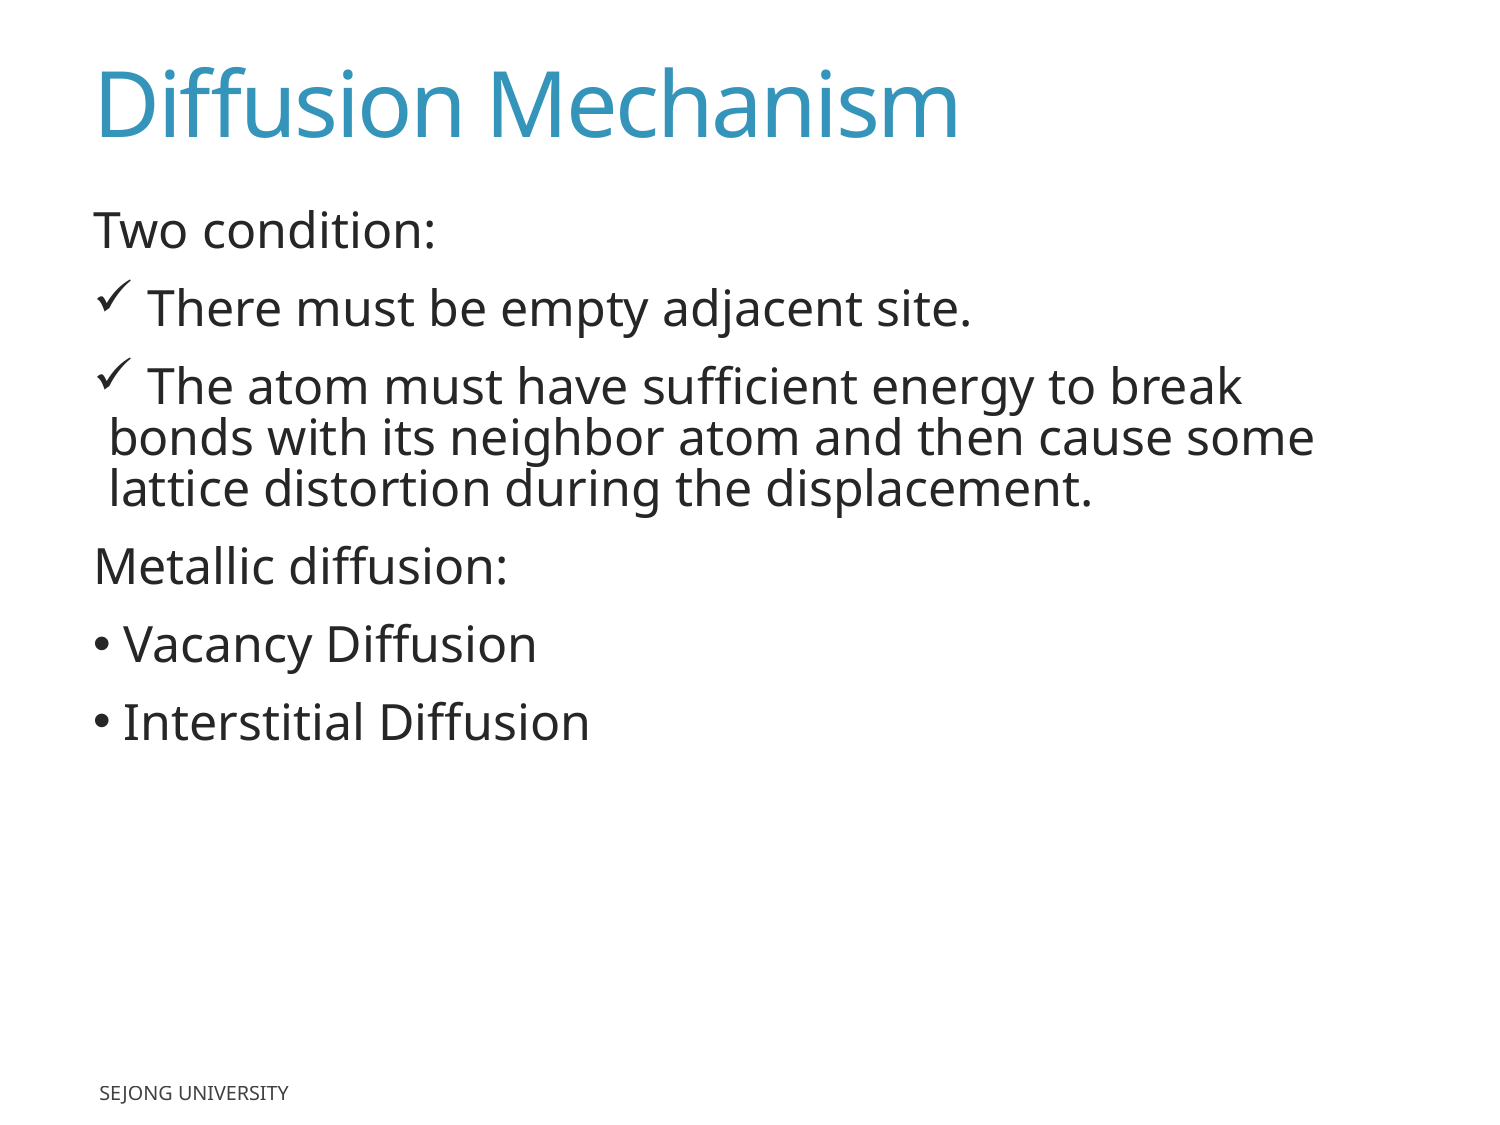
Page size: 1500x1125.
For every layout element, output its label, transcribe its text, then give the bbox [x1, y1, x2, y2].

footer SEJONG UNIVERSITY [84, 1075, 704, 1113]
title Diffusion Mechanism [79, 50, 1405, 165]
list Two condition: There must be empty adjacent site. The atom must have sufficient energy to break bonds with its neighbor atom and then cause some lattice distortion during the displacement. Metallic diffusion: Vacancy Diffusion Interstitial Diffusion [78, 200, 1402, 818]
